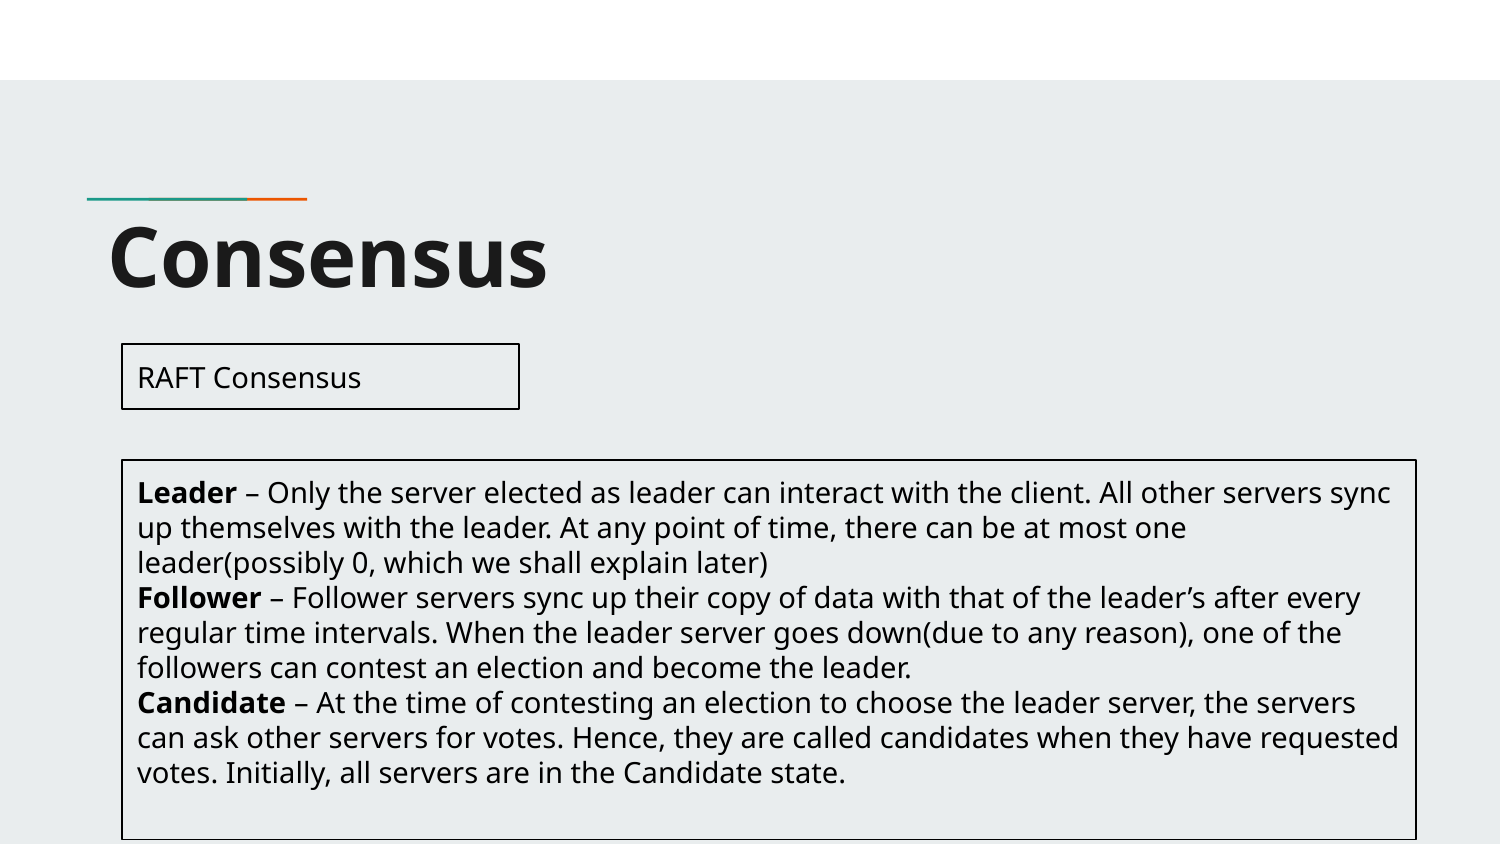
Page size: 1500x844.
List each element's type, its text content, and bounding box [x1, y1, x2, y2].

text_box Leader – Only the server elected as leader can interact with the client. All other servers sync up themselves with the leader. At any point of time, there can be at most one leader(possibly 0, which we shall explain later) Follower – Follower servers sync up their copy of data with that of the leader’s after every regular time intervals. When the leader server goes down(due to any reason), one of the followers can contest an election and become the leader. Candidate – At the time of contesting an election to choose the leader server, the servers can ask other servers for votes. Hence, they are called candidates when they have requested votes. Initially, all servers are in the Candidate state. [122, 459, 1416, 840]
title Consensus [92, 189, 1500, 329]
text_box RAFT Consensus [122, 344, 519, 410]
